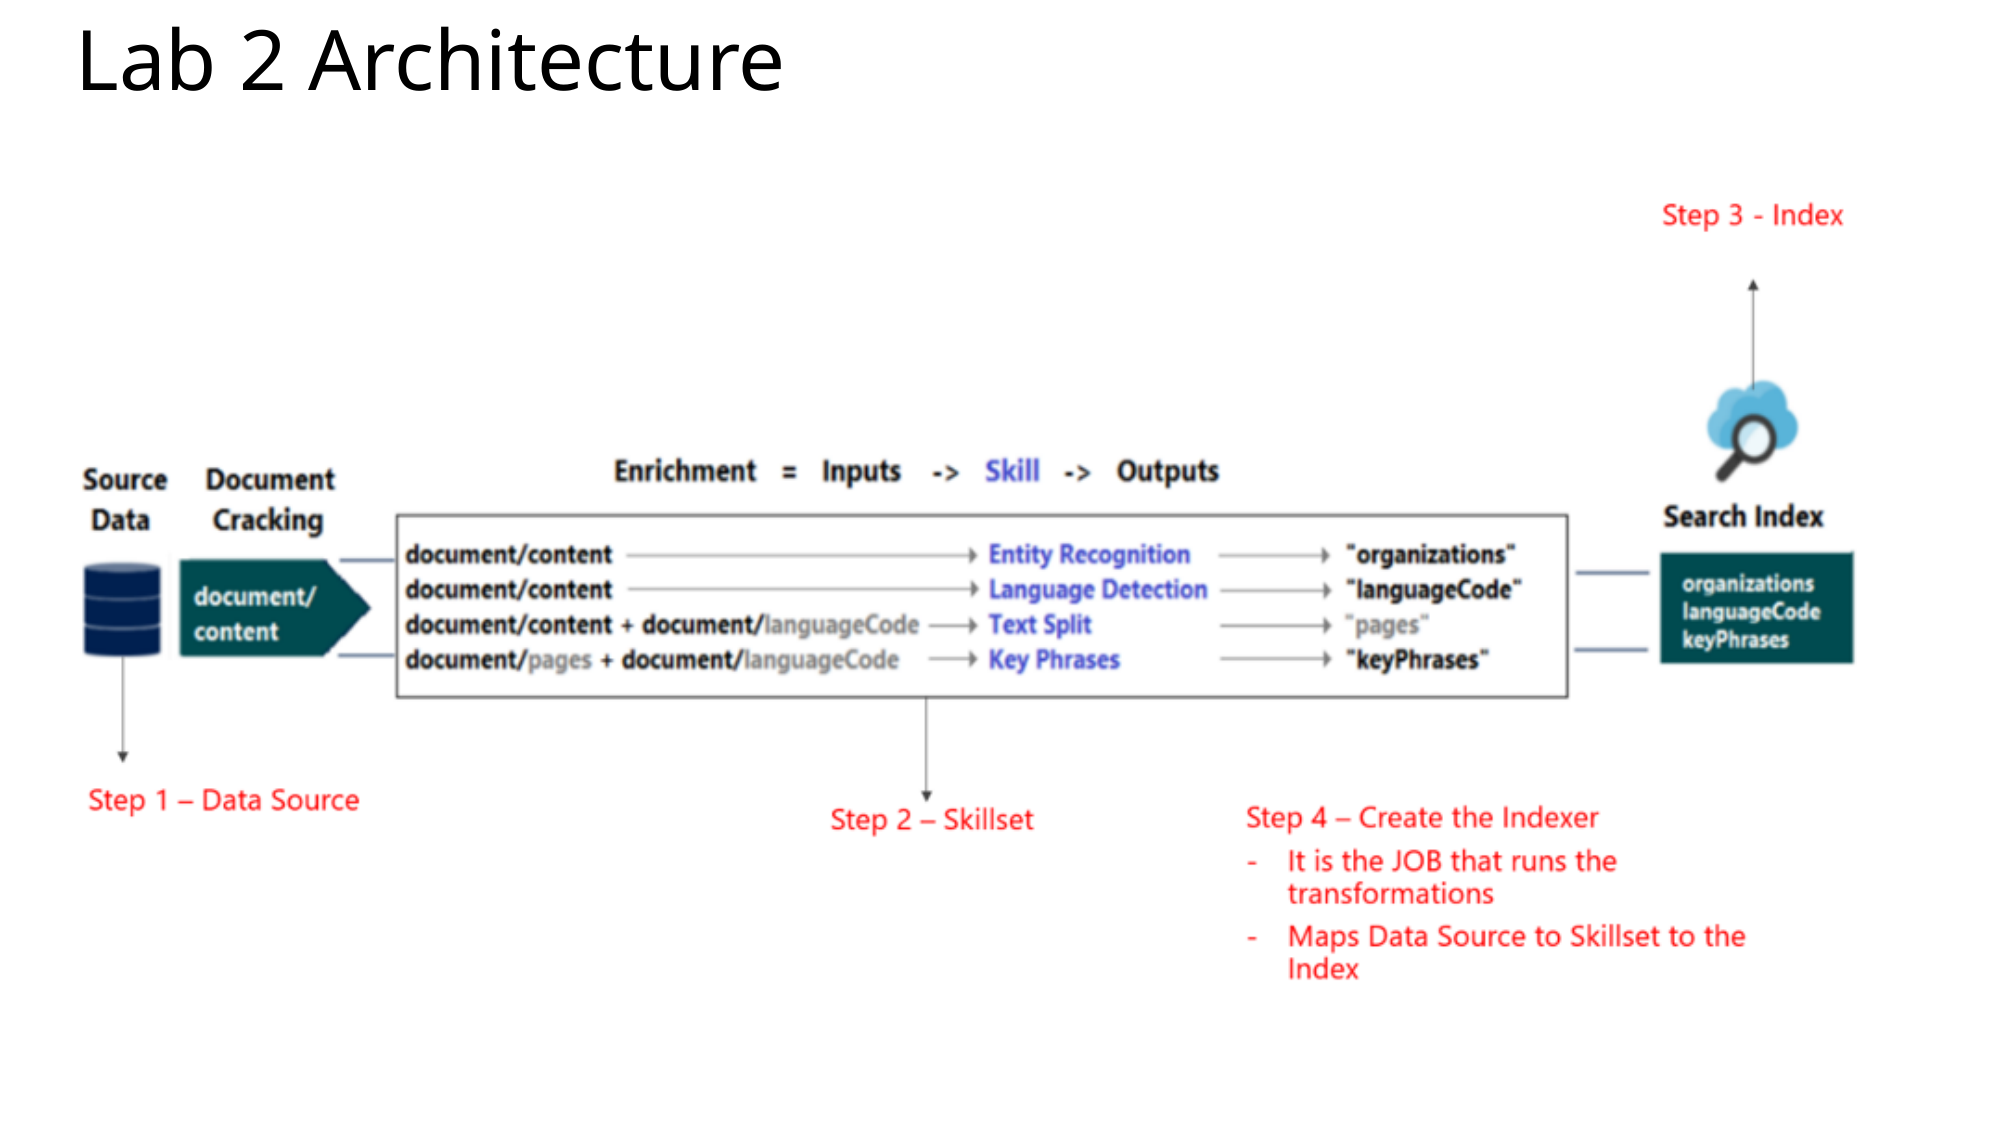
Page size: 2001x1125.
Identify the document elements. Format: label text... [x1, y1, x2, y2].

picture [57, 130, 1866, 995]
title Lab 2 Architecture [75, 18, 1848, 110]
